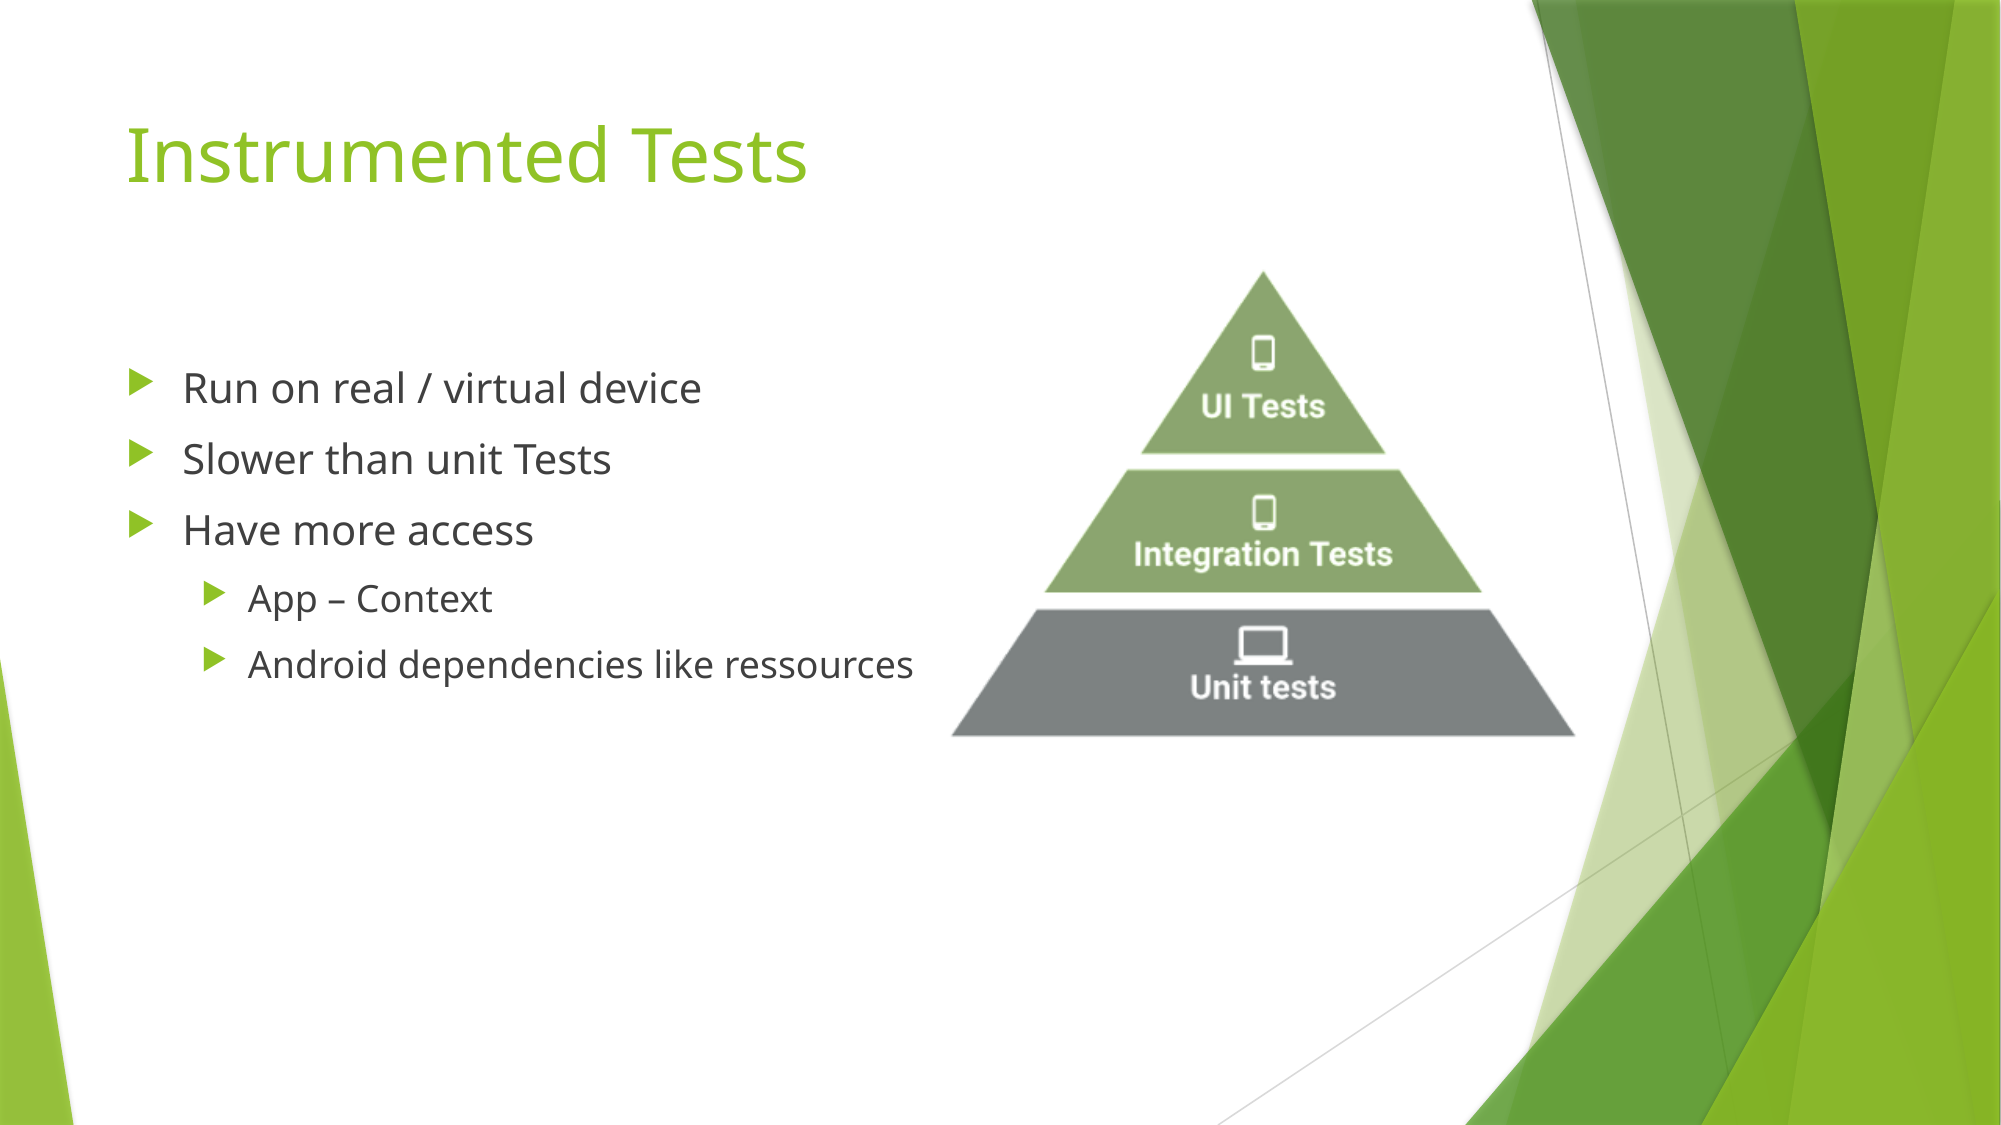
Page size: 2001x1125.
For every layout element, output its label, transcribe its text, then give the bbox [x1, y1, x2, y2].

title Instrumented Tests [111, 99, 1522, 317]
list Run on real / virtual device Slower than unit Tests Have more access App – Context Android dependencies like ressources [111, 354, 1522, 992]
picture [945, 242, 1580, 745]
